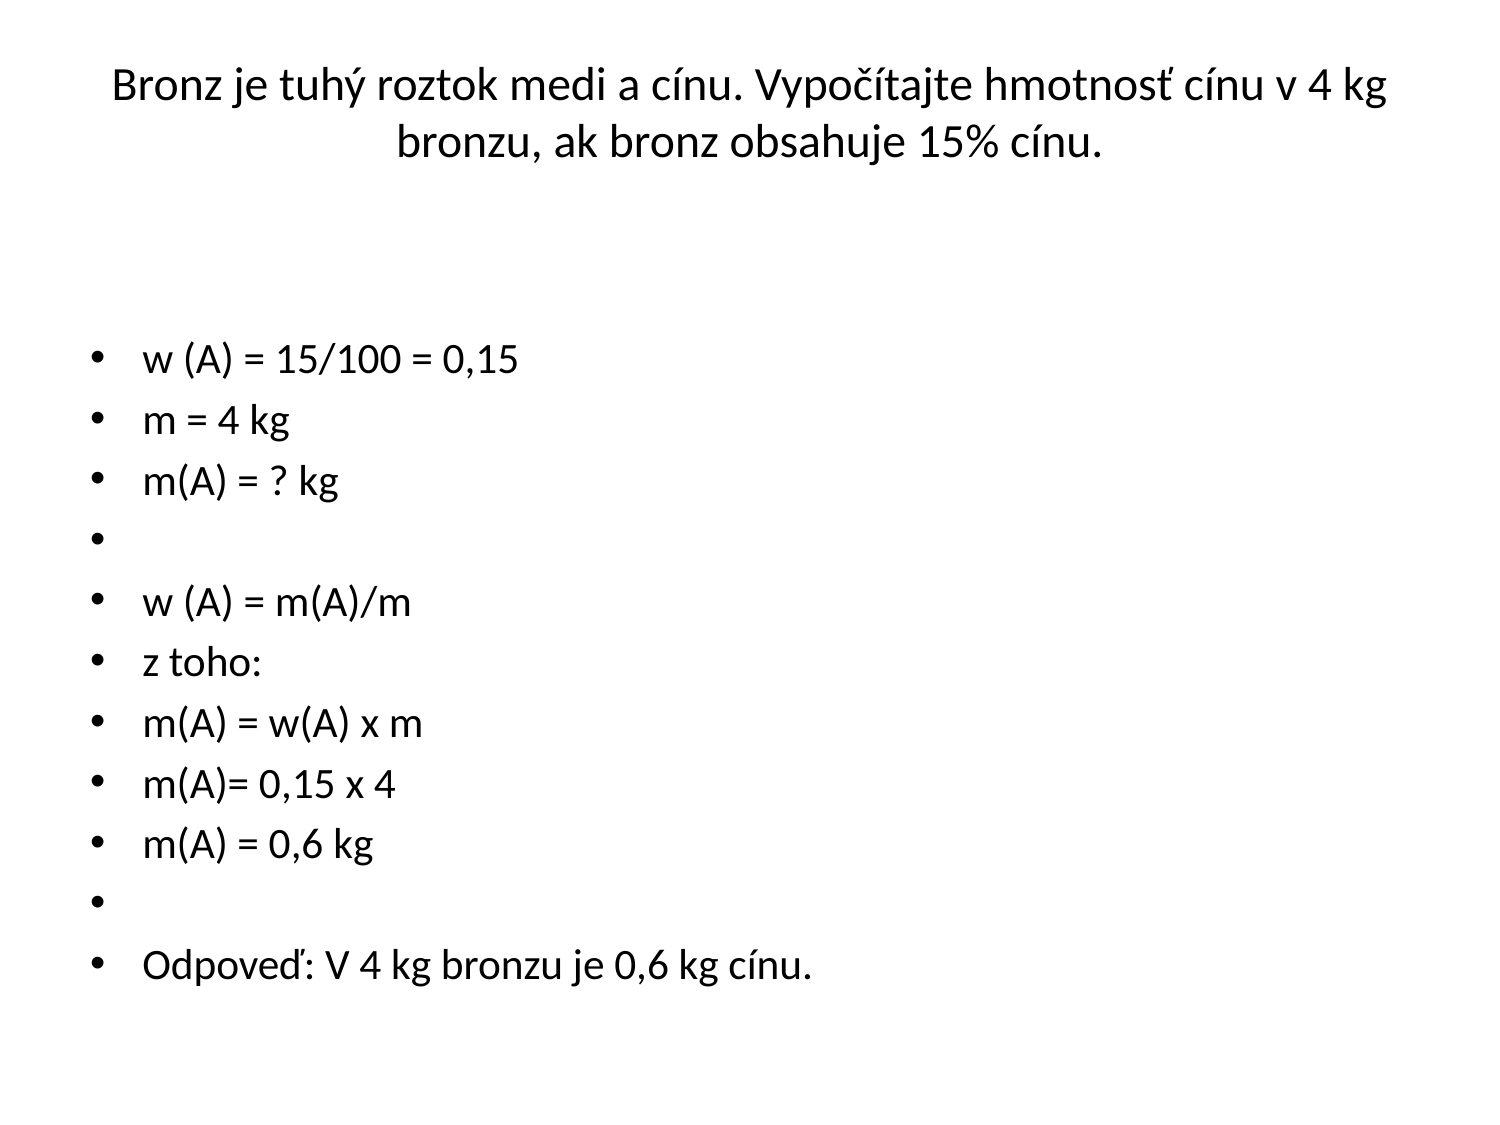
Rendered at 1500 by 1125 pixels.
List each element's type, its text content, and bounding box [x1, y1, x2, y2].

list w (A) = 15/100 = 0,15 m = 4 kg m(A) = ? kg w (A) = m(A)/m z toho: m(A) = w(A) x m m(A)= 0,15 x 4 m(A) = 0,6 kg Odpoveď: V 4 kg bronzu je 0,6 kg cínu. [75, 262, 1425, 1005]
title Bronz je tuhý roztok medi a cínu. Vypočítajte hmotnosť cínu v 4 kg bronzu, ak bronz obsahuje 15% cínu. [75, 45, 1425, 233]
